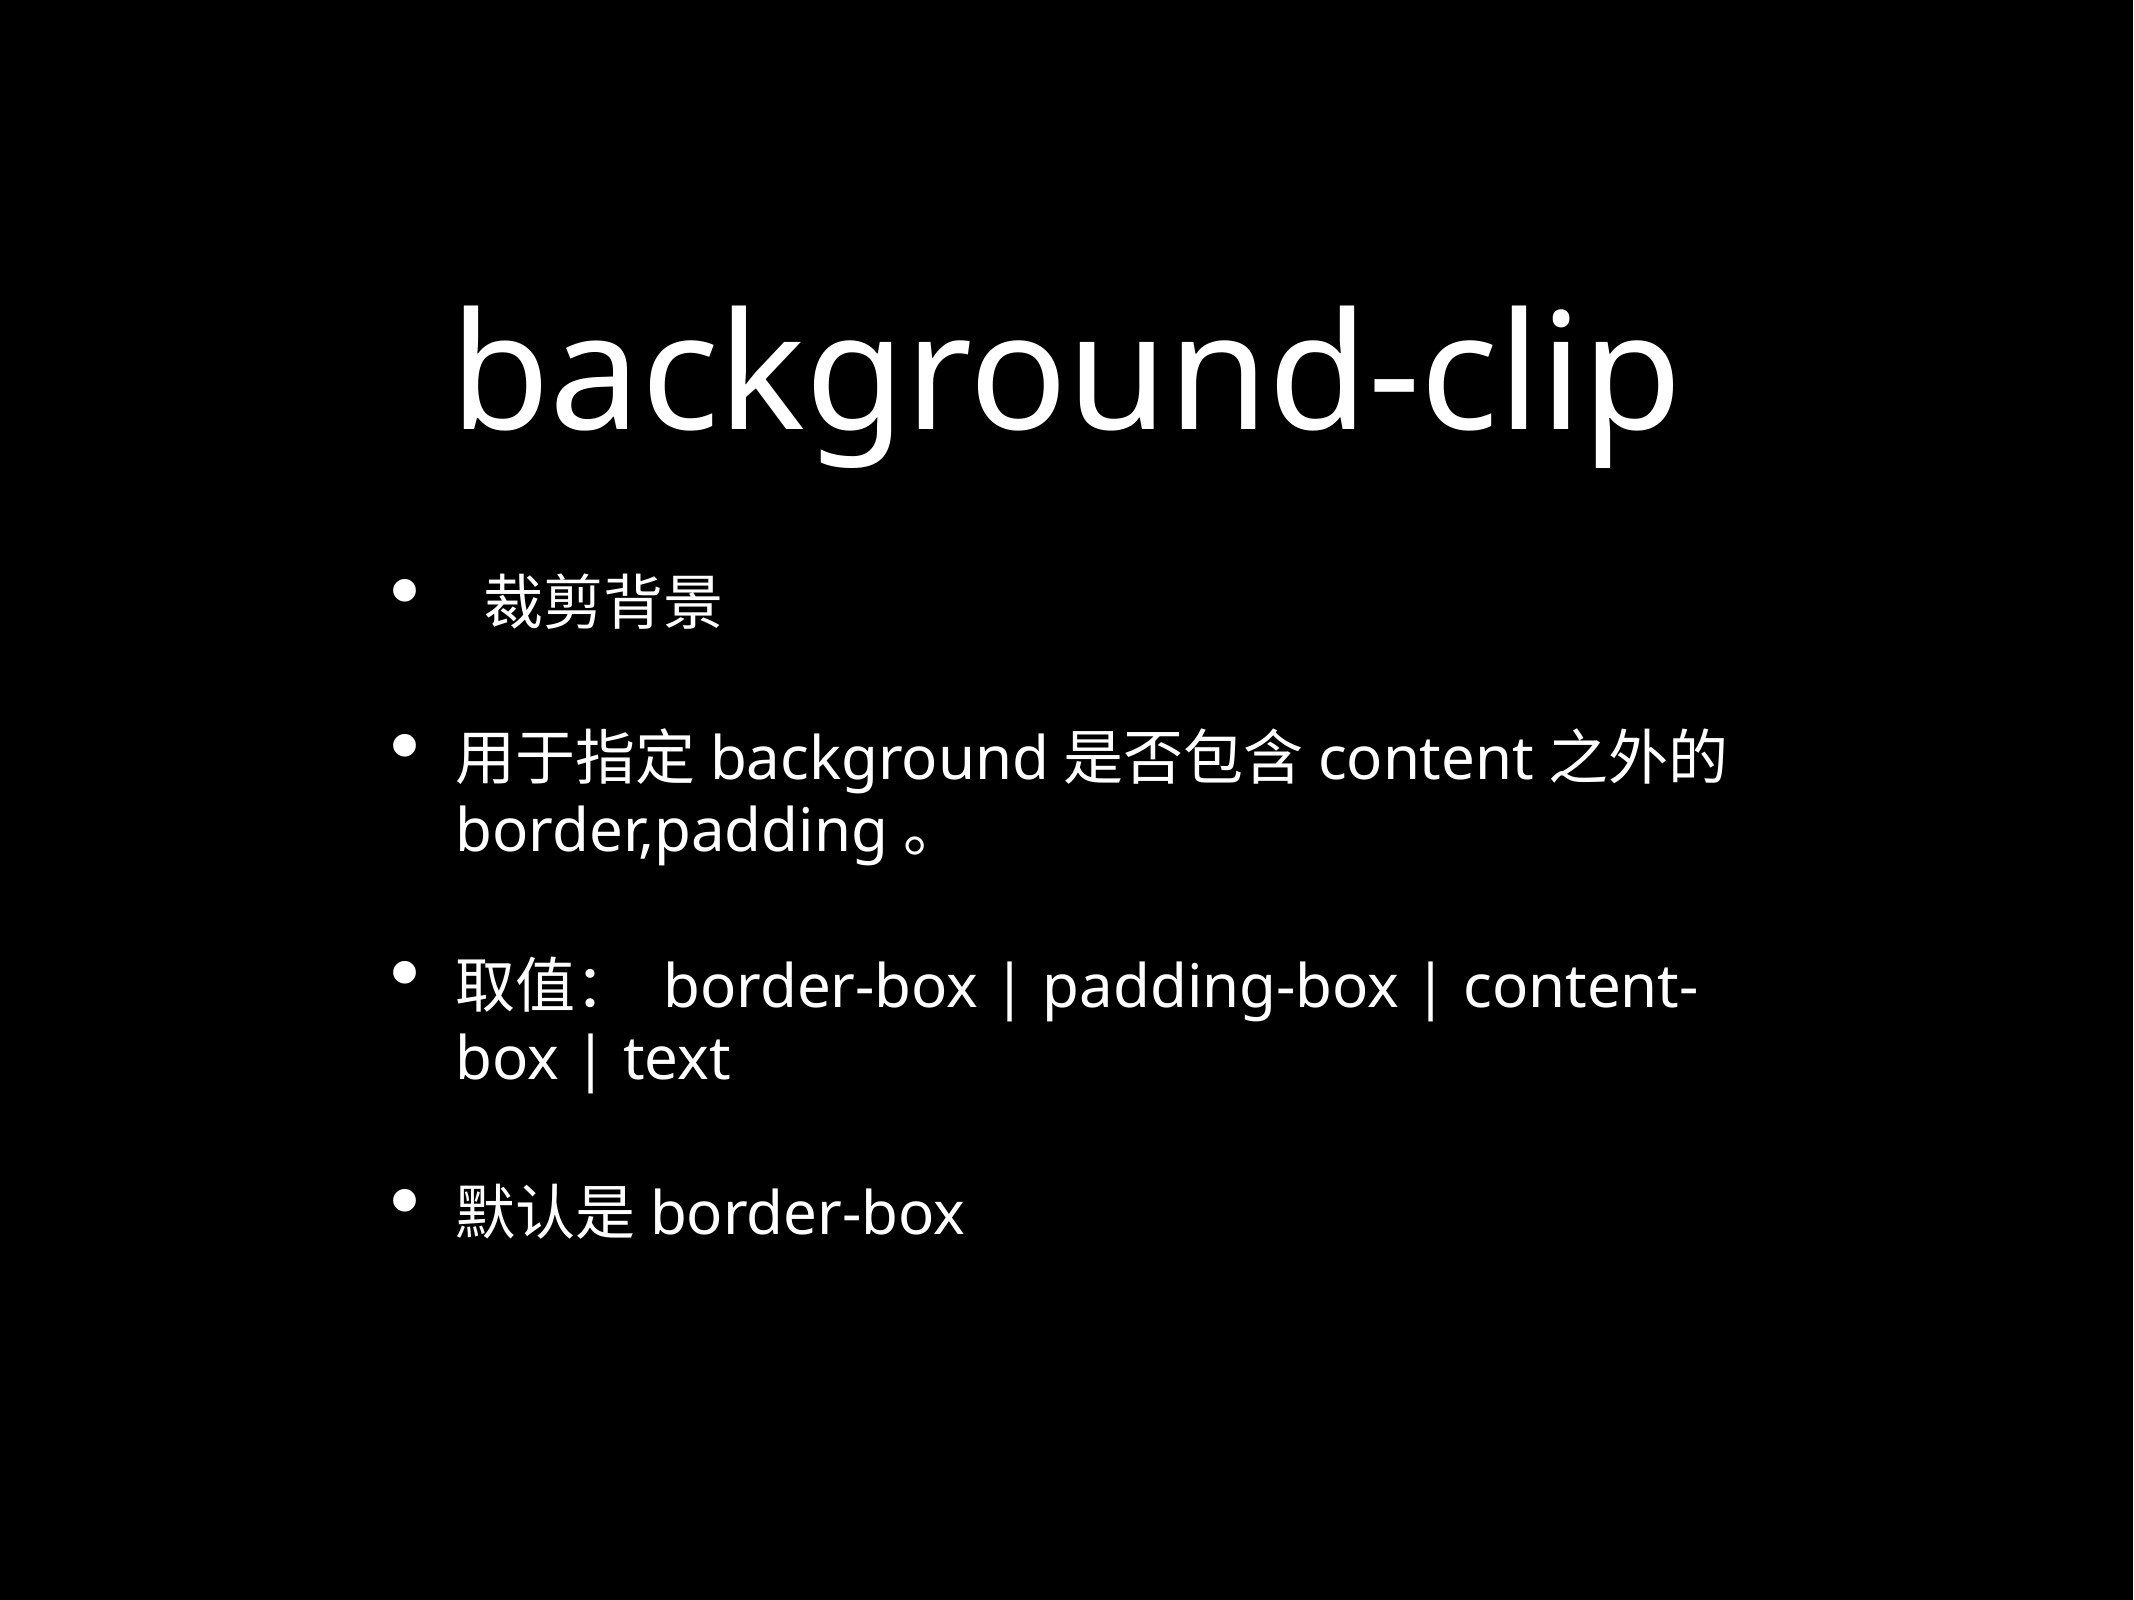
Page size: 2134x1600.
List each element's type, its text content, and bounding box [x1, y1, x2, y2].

title background-clip [383, 231, 1750, 498]
list 裁剪背景 用于指定background是否包含content之外的border,padding。 取值： border-box | padding-box | content-box | text 默认是border-box [383, 518, 1750, 1293]
